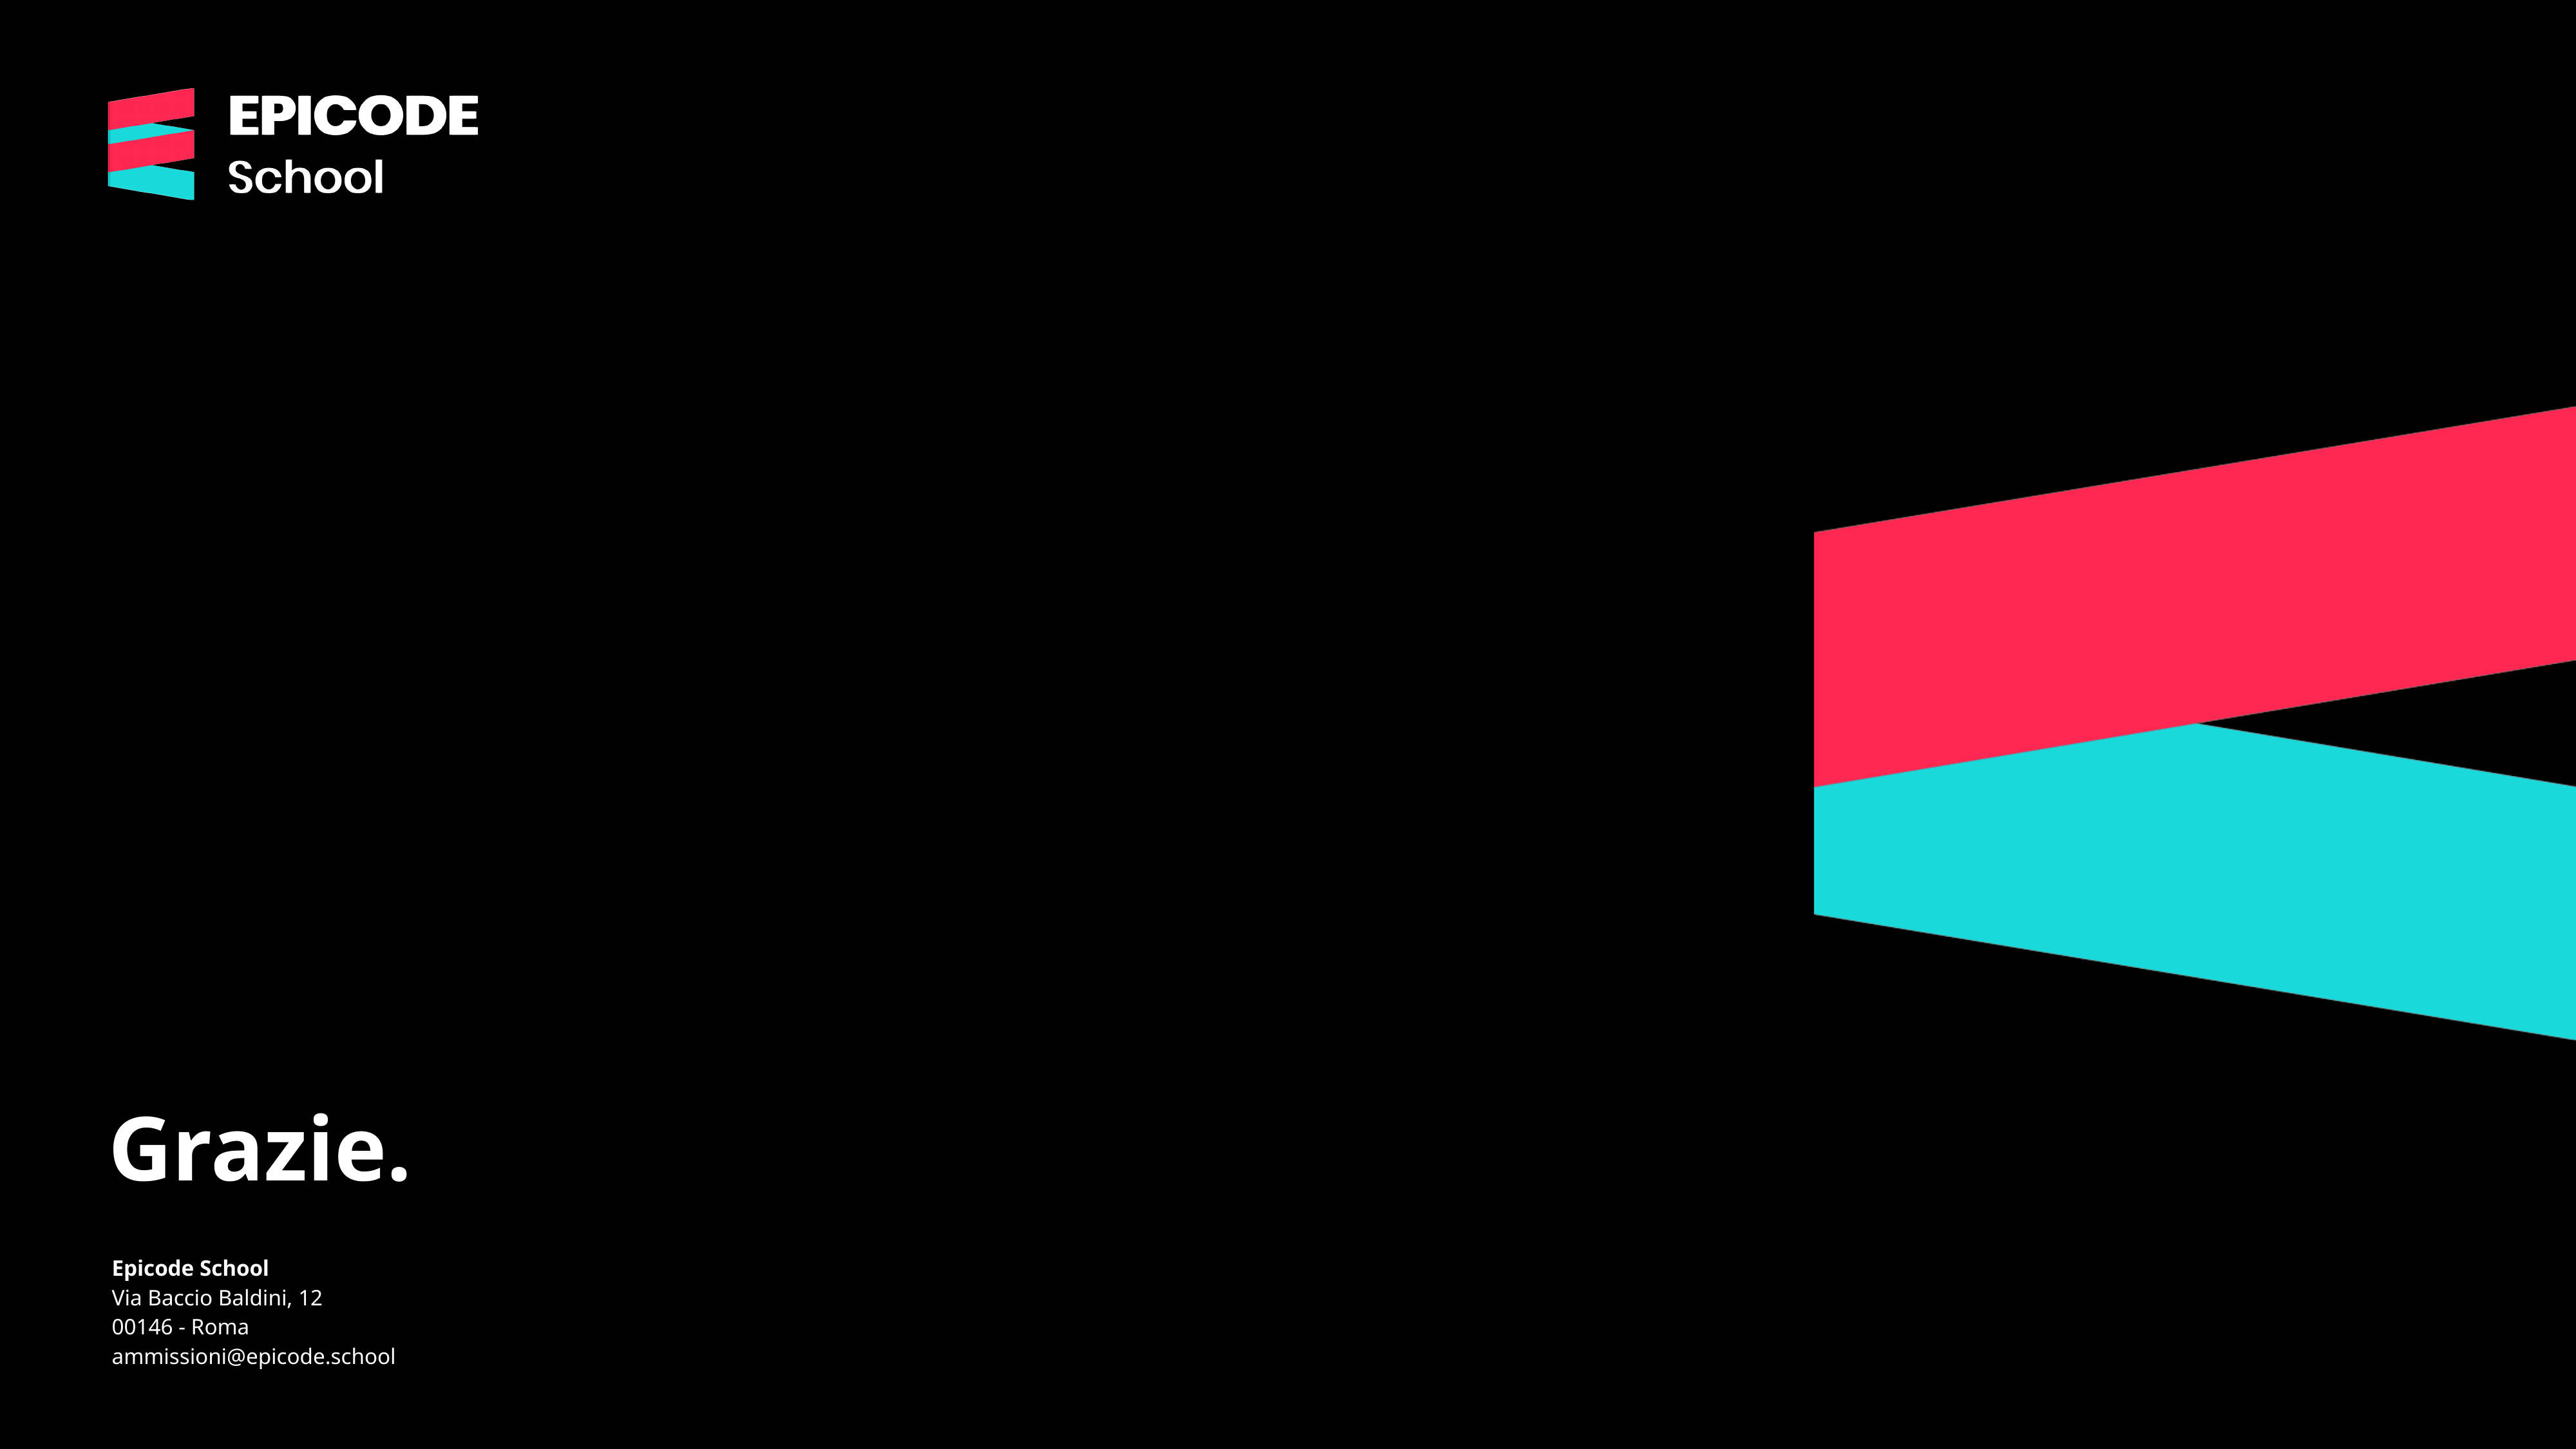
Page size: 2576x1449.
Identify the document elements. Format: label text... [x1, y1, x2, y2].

picture [102, 82, 486, 207]
text_box Epicode School Via Baccio Baldini, 12 00146 - Roma ammissioni@epicode.school [111, 1250, 1374, 1369]
text_box Grazie. [99, 1082, 437, 1208]
picture [1794, 389, 2576, 1060]
